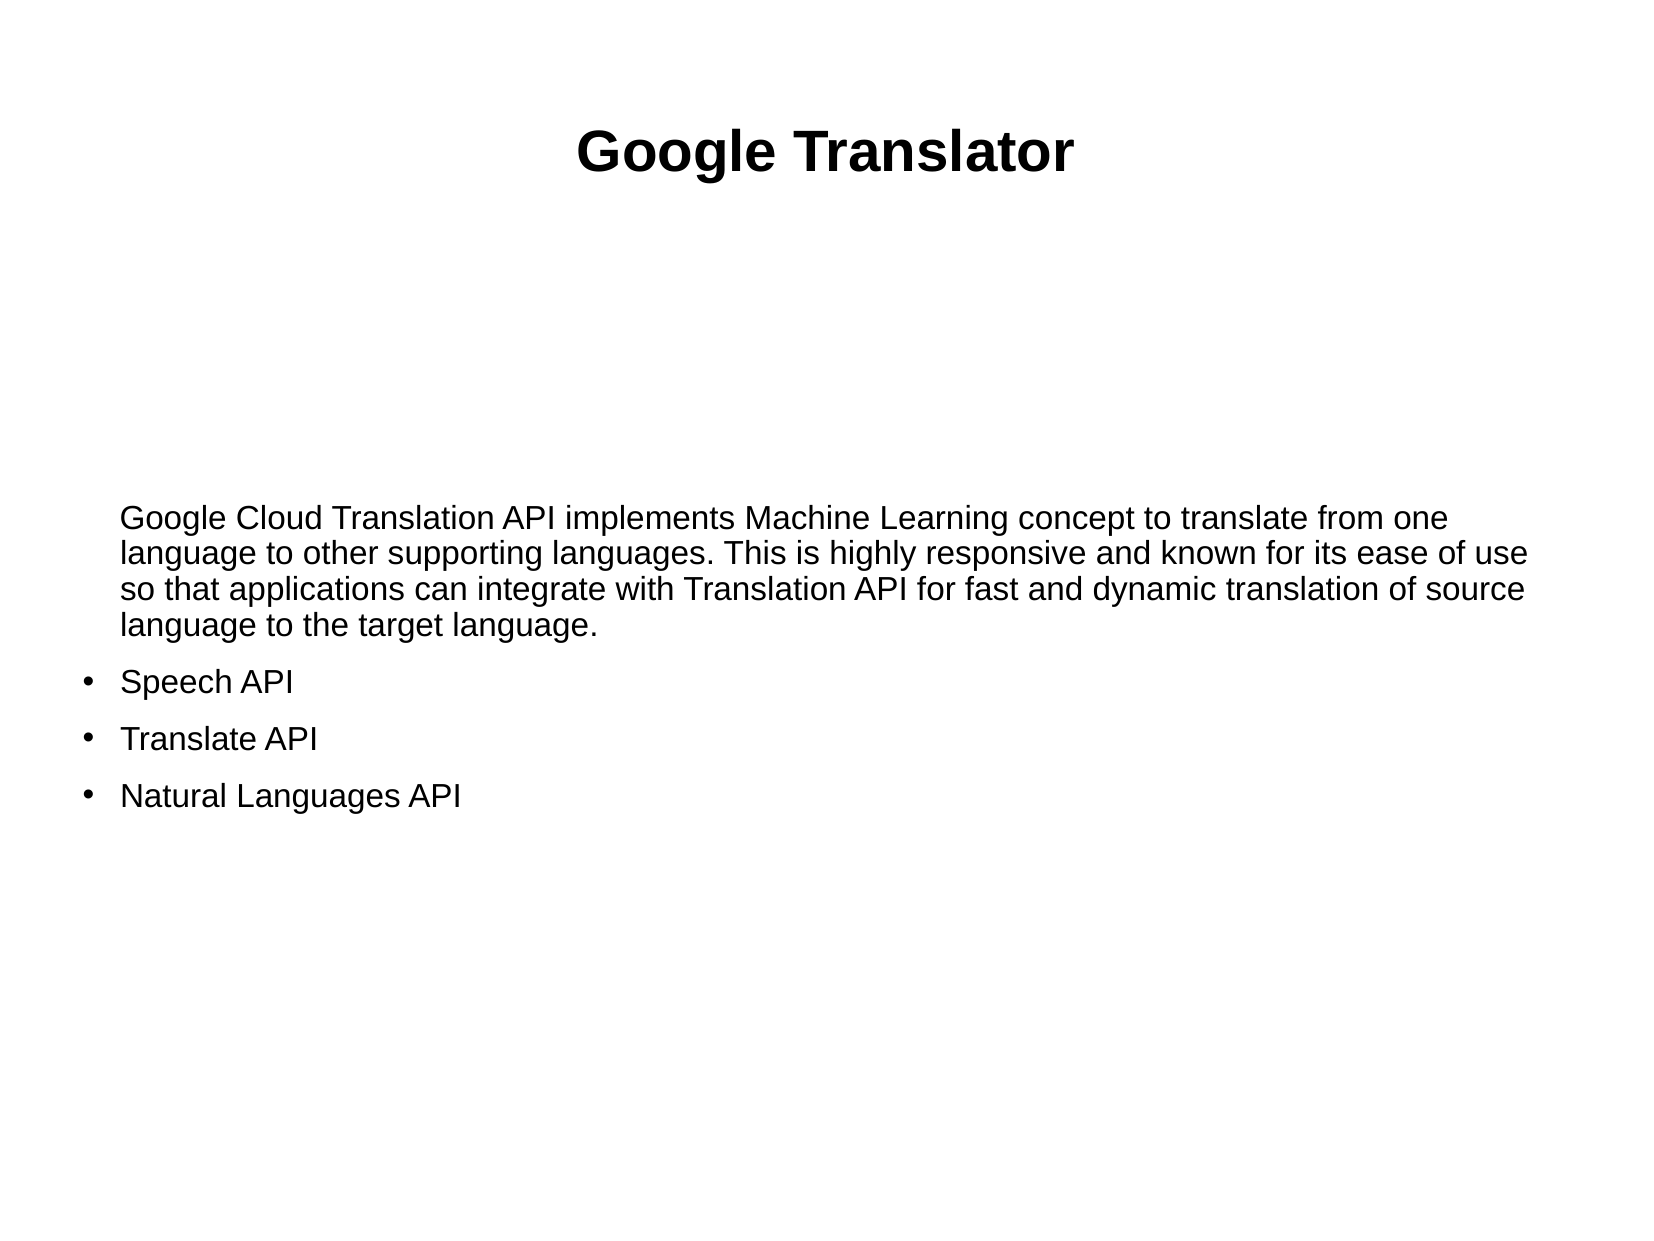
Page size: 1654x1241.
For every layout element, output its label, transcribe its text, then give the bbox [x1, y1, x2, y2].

subtitle Google Cloud Translation API implements Machine Learning concept to translate from one language to other supporting languages. This is highly responsive and known for its ease of use so that applications can integrate with Translation API for fast and dynamic translation of source language to the target language. Speech API Translate API Natural Languages API [82, 290, 1571, 1109]
title Google Translator [82, 49, 1571, 257]
